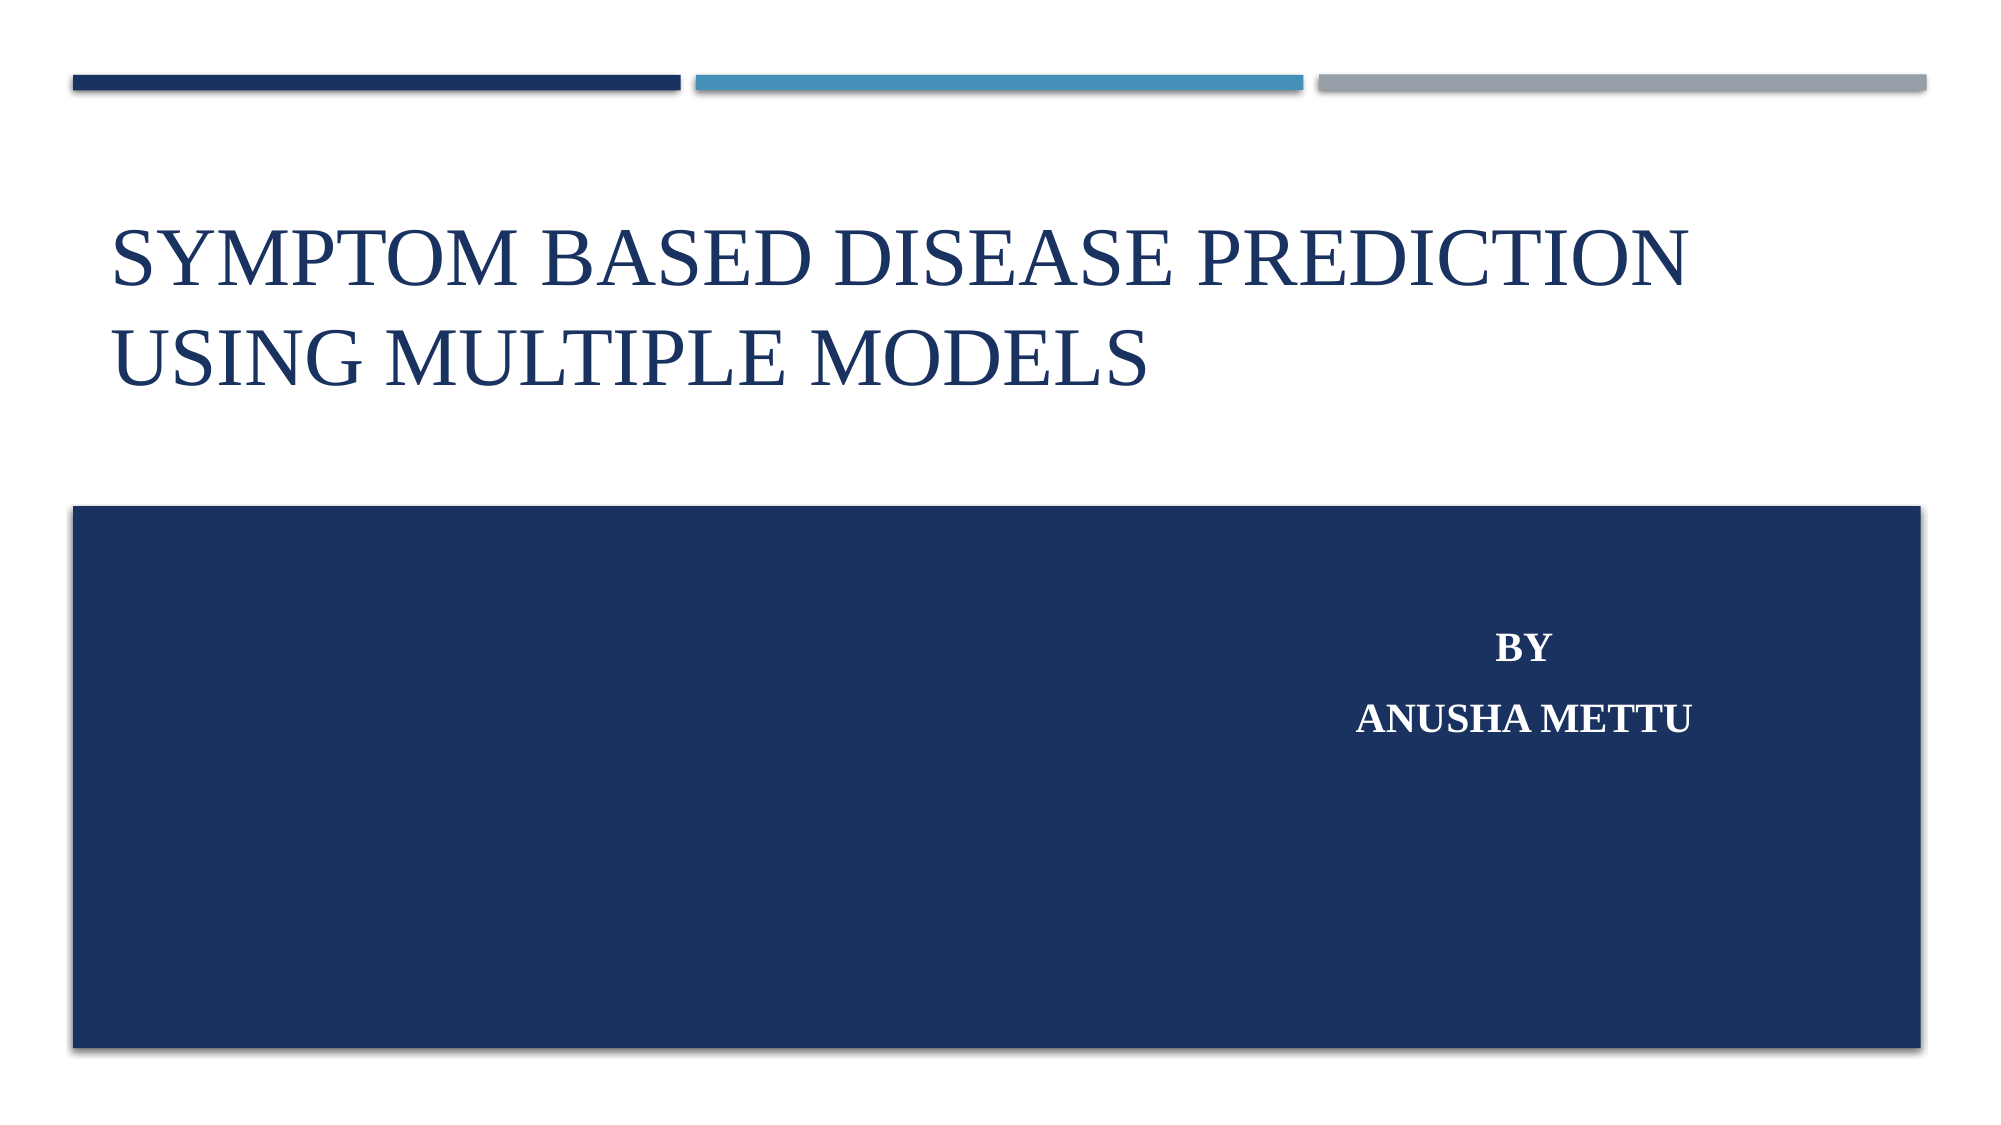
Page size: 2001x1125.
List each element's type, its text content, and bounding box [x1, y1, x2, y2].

title SYMPTOM BASED DISEASE PREDICTION USING MULTIPLE MODELS [95, 167, 1899, 410]
subtitle By ANUSHA METTU [1229, 612, 1820, 917]
